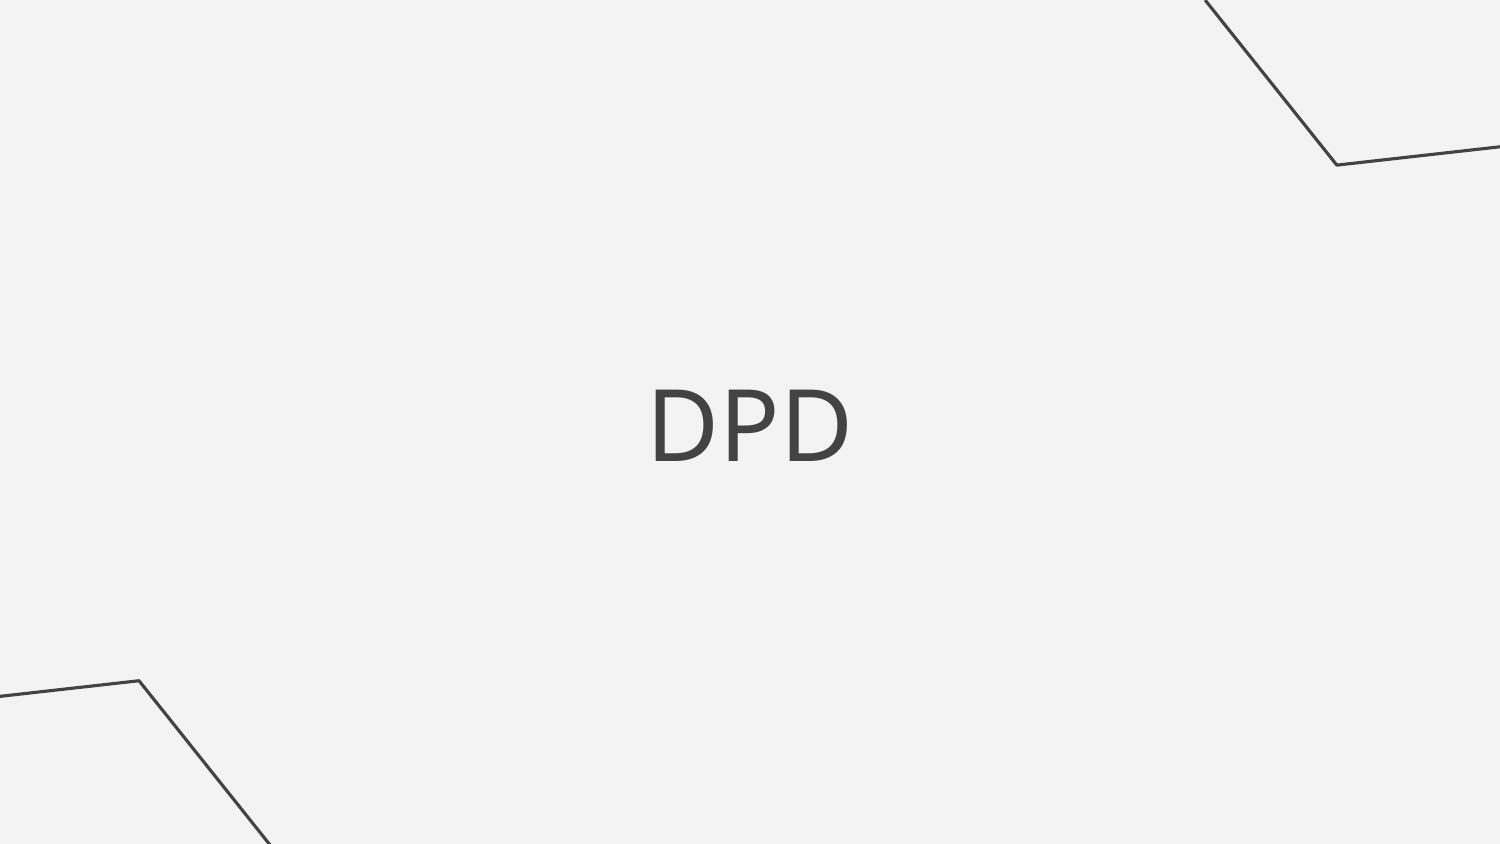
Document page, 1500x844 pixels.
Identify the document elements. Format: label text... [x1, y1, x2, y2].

title DPD [294, 282, 1206, 561]
